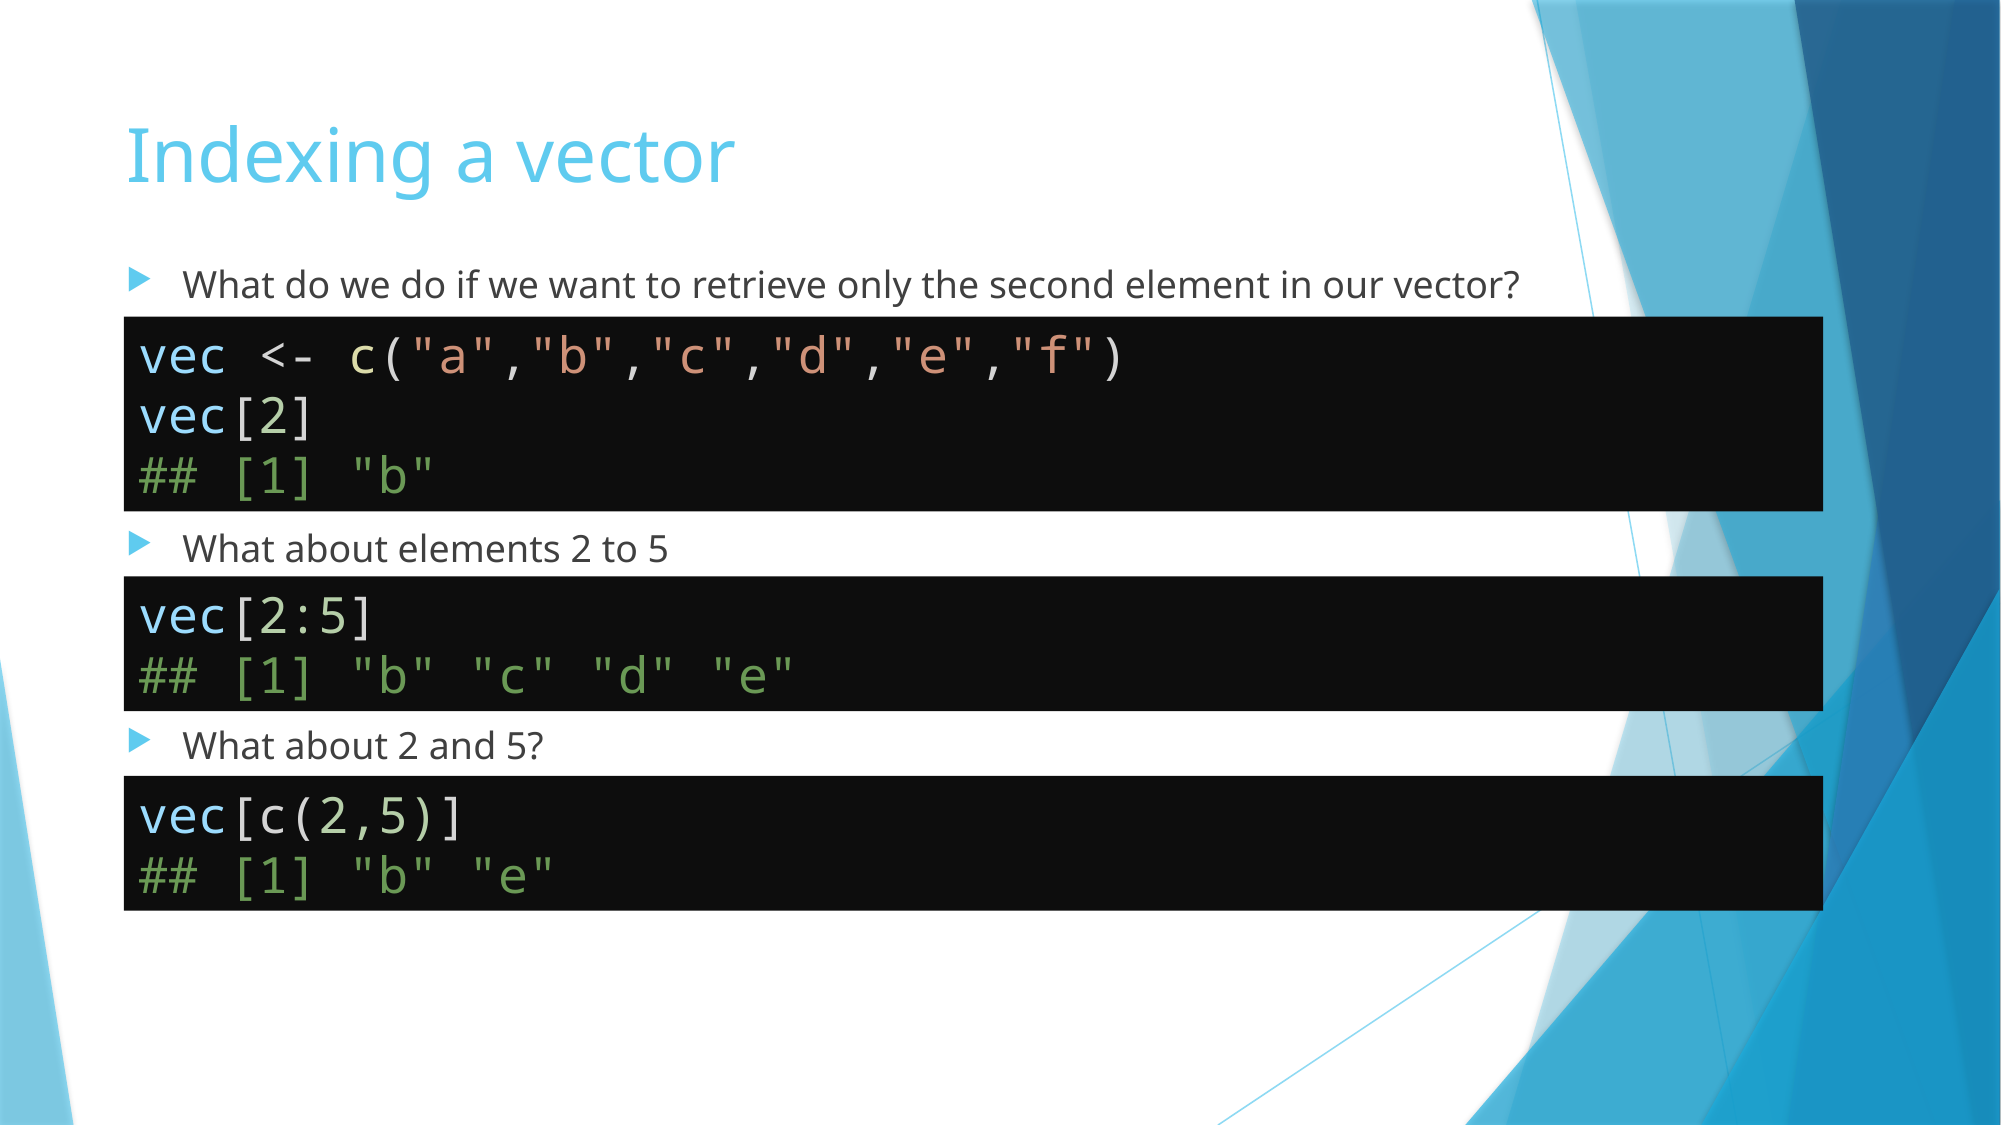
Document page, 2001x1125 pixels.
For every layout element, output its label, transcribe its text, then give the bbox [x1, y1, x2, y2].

text_box vec[2:5] ## [1] "b" "c" "d" "e" [123, 576, 1824, 712]
list What do we do if we want to retrieve only the second element in our vector? What about elements 2 to 5 What about 2 and 5? [111, 253, 1837, 1125]
title Indexing a vector [111, 99, 1522, 317]
text_box vec <- c("a","b","c","d","e","f") vec[2] ## [1] "b" [123, 316, 1824, 512]
text_box vec[c(2,5)] ## [1] "b" "e" [123, 775, 1824, 911]
